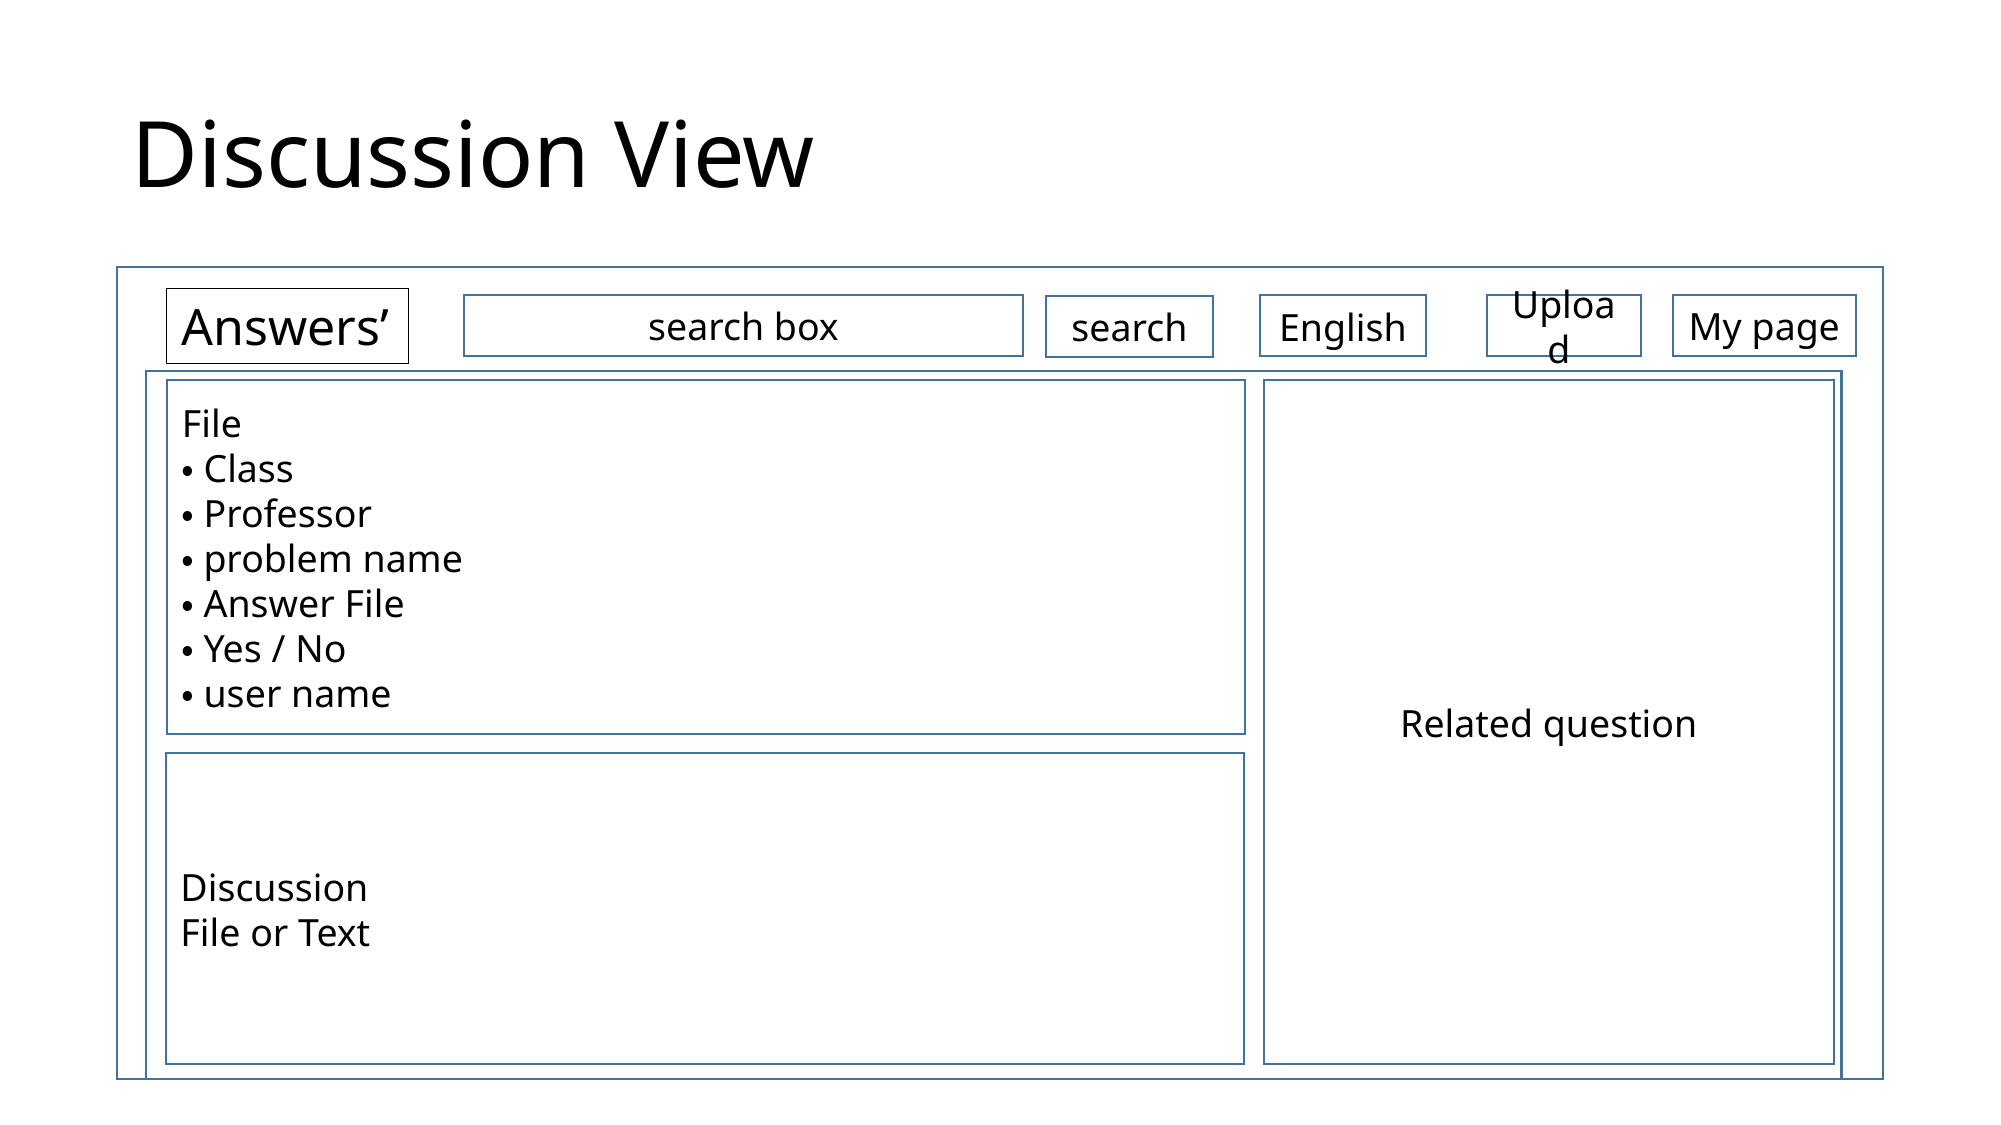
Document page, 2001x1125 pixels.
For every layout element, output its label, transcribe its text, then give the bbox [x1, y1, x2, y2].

text_box [116, 266, 1884, 1080]
text_box Discussion File or Text [165, 752, 1245, 1065]
text_box Related question [1263, 379, 1835, 1065]
text_box English [1259, 294, 1427, 357]
text_box search [1045, 295, 1214, 358]
title Discussion View [116, 49, 1842, 266]
text_box Answers’ [166, 288, 409, 364]
text_box File ・Class ・Professor ・problem name ・Answer File ・Yes / No ・user name [166, 379, 1246, 735]
text_box search box [463, 294, 1024, 357]
text_box Upload [1486, 294, 1642, 357]
text_box My page [1672, 294, 1857, 357]
text_box [145, 370, 1843, 1080]
